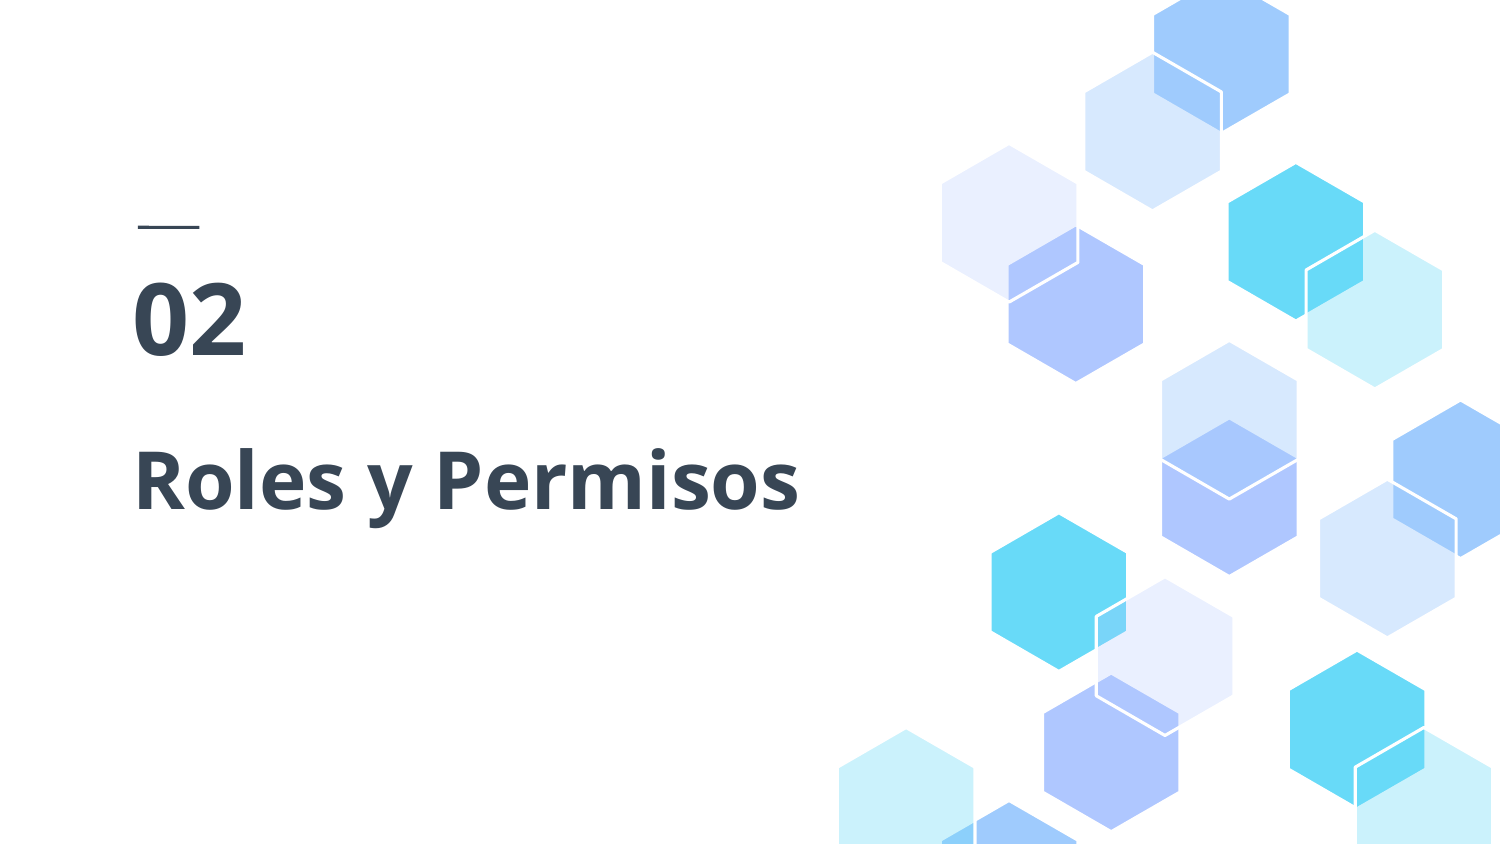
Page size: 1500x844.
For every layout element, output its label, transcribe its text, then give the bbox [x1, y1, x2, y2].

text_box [837, 0, 1500, 844]
title 02 [117, 240, 325, 391]
title Roles y Permisos [117, 390, 830, 541]
